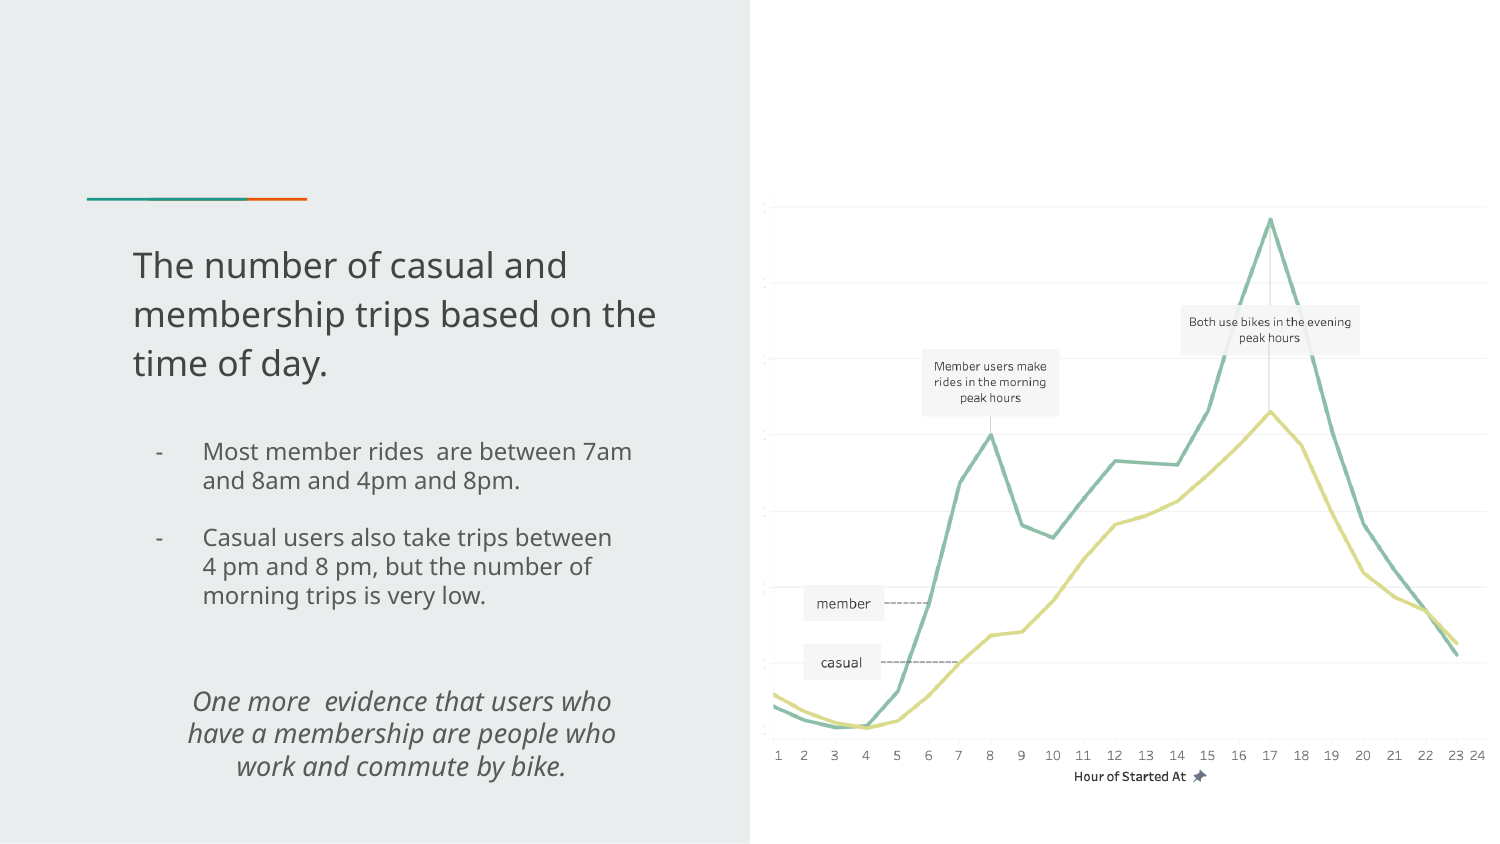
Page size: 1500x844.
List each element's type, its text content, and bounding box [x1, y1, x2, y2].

picture [764, 190, 1487, 785]
subtitle Most member rides are between 7am and 8am and 4pm and 8pm. Casual users also take trips between 4 pm and 8 pm, but the number of morning trips is very low. [117, 421, 686, 628]
title The number of casual and membership trips based on the time of day. [117, 221, 686, 405]
text_box One more evidence that users who have a membership are people who work and commute by bike. [167, 669, 637, 797]
